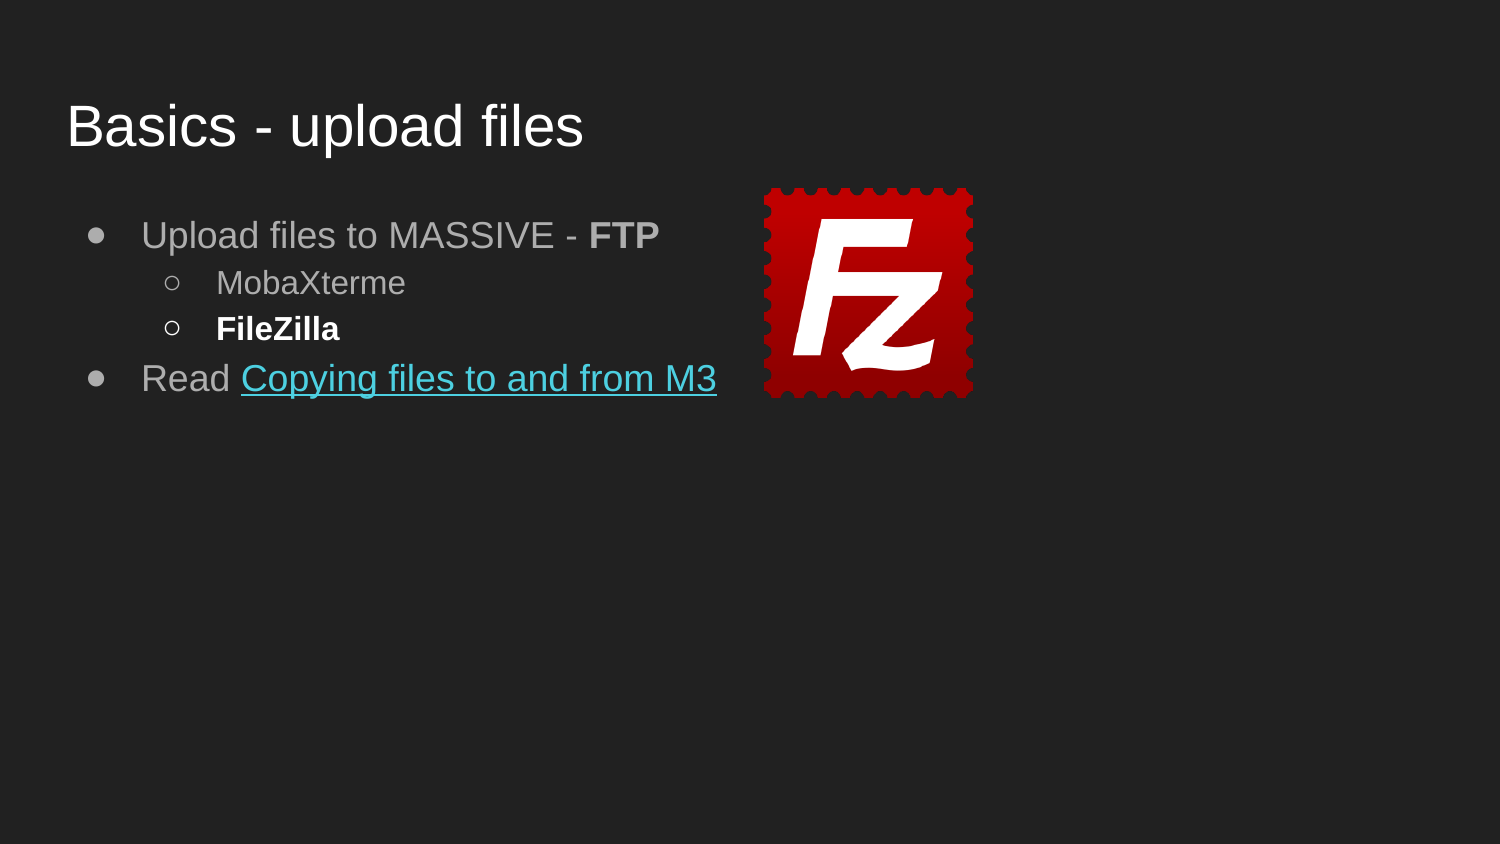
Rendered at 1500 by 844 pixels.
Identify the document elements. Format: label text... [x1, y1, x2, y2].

title Basics - upload files [51, 72, 1449, 167]
picture [764, 188, 973, 398]
list Upload files to MASSIVE - FTP MobaXterme FileZilla Read Copying files to and from M3 [51, 189, 1449, 750]
